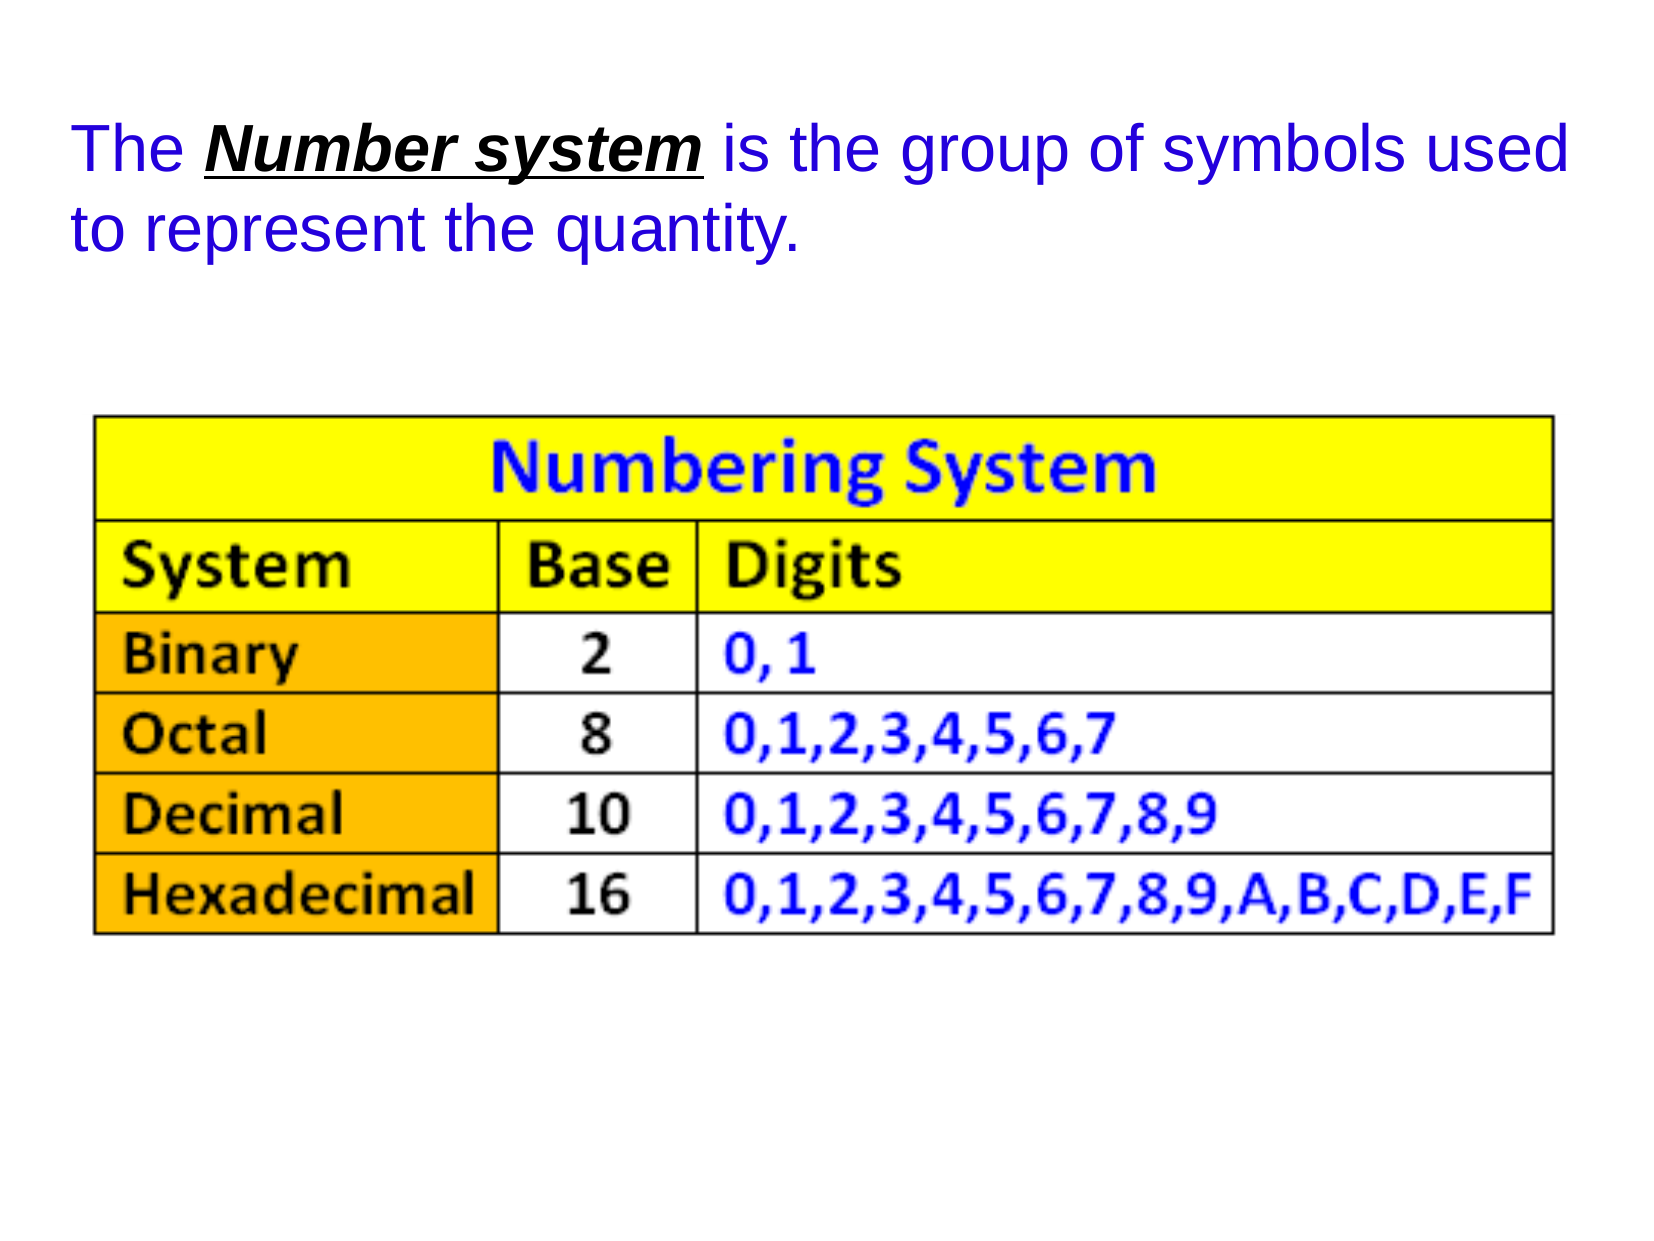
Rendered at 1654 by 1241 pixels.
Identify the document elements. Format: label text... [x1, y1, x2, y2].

picture [82, 413, 1572, 946]
text_box The Number system is the group of symbols used to represent the quantity. [70, 110, 1571, 260]
